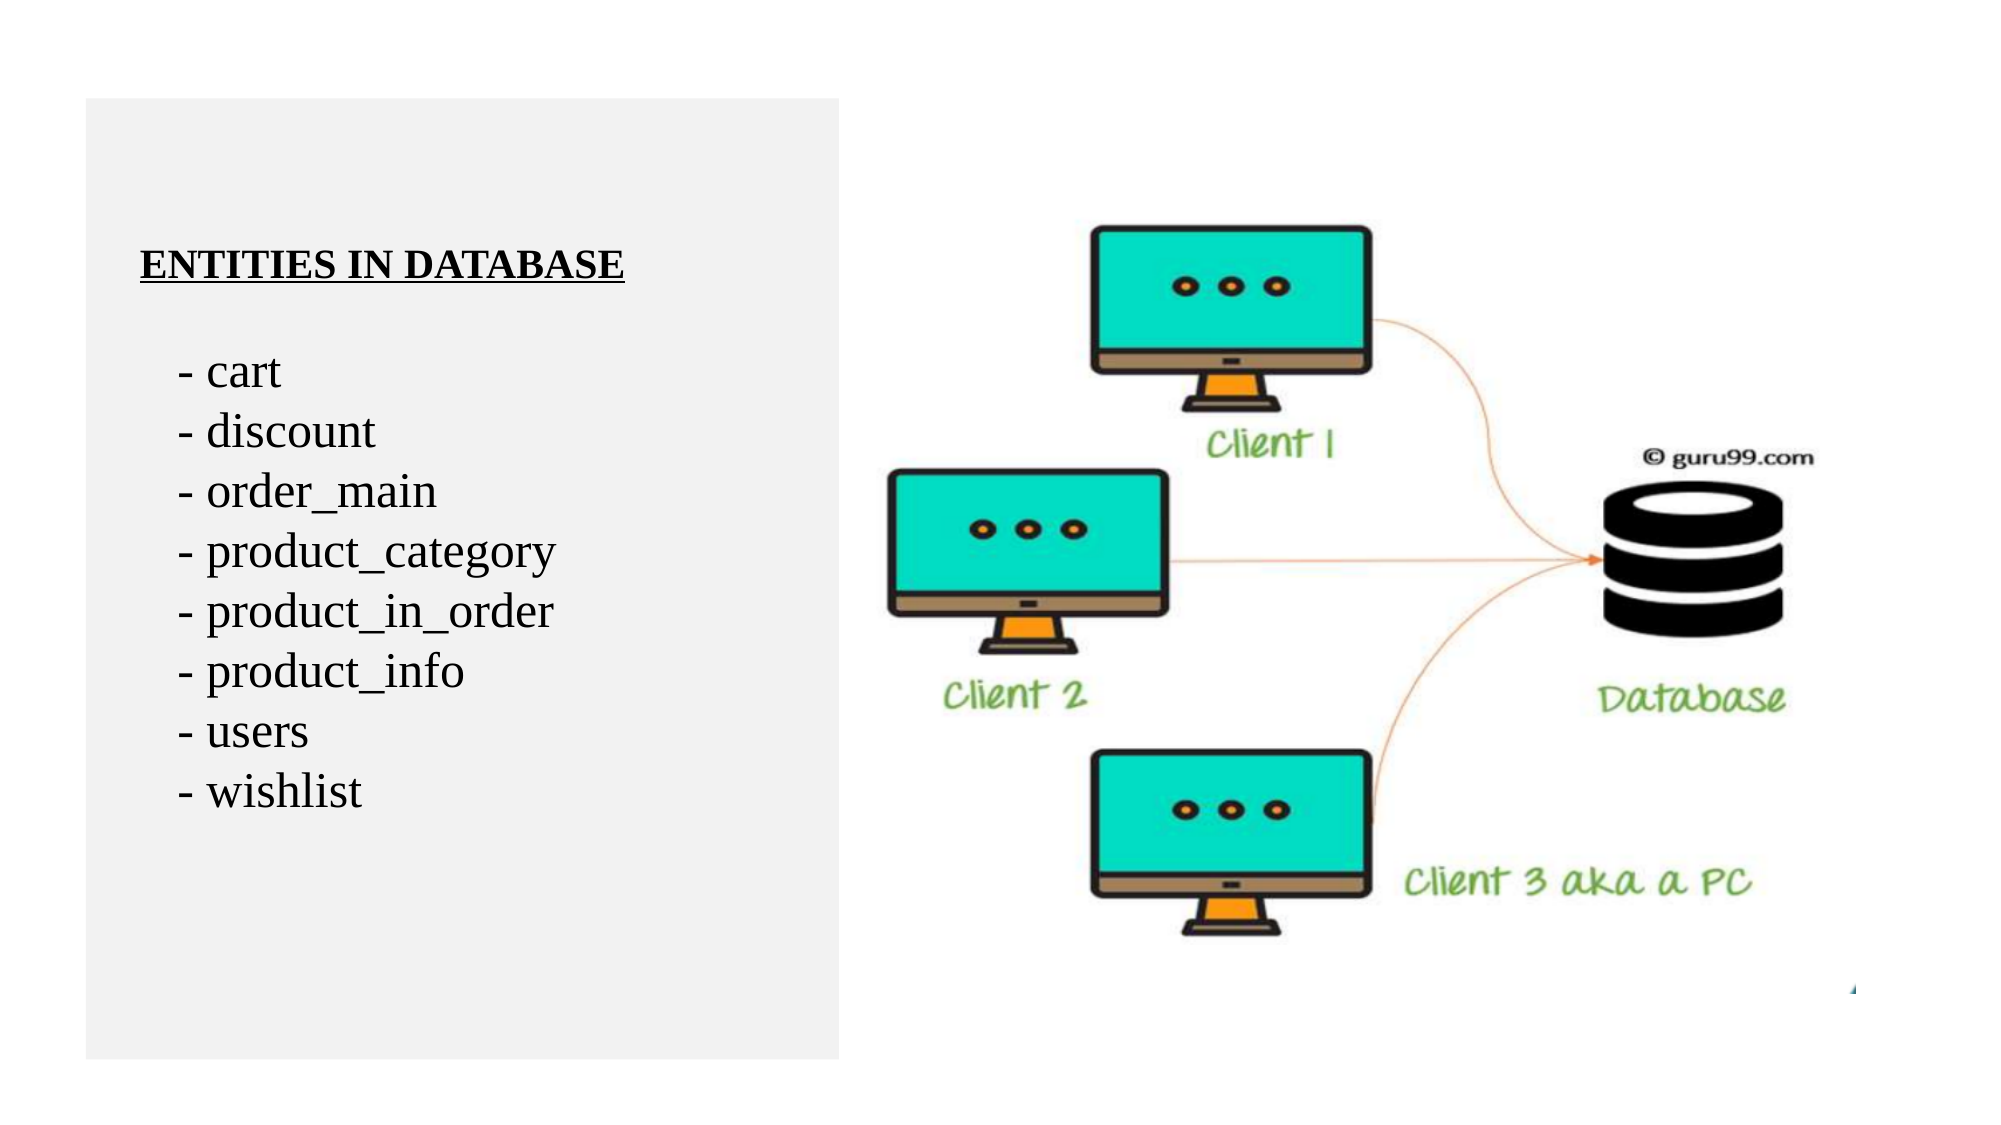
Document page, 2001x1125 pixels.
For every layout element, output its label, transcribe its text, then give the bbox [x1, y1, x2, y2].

text_box [85, 98, 839, 1060]
text_box ENTITIES IN DATABASE - cart - discount - order_main - product_category - product_in_order - product_info - users - wishlist [125, 229, 729, 825]
picture [824, 134, 1856, 994]
